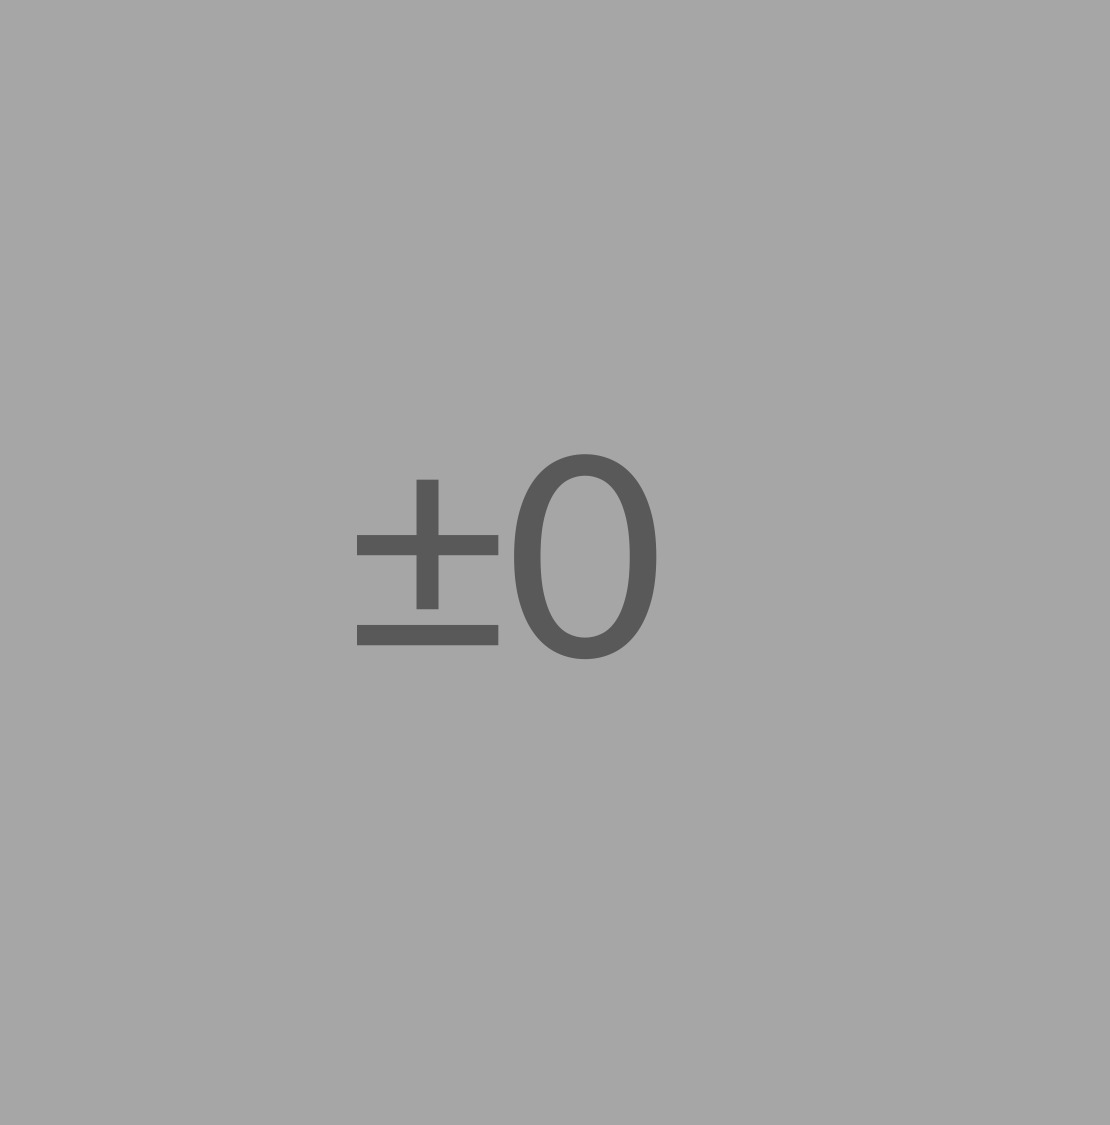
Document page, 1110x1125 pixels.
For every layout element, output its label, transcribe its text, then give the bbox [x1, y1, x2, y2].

text_box ±0 [335, 337, 683, 728]
